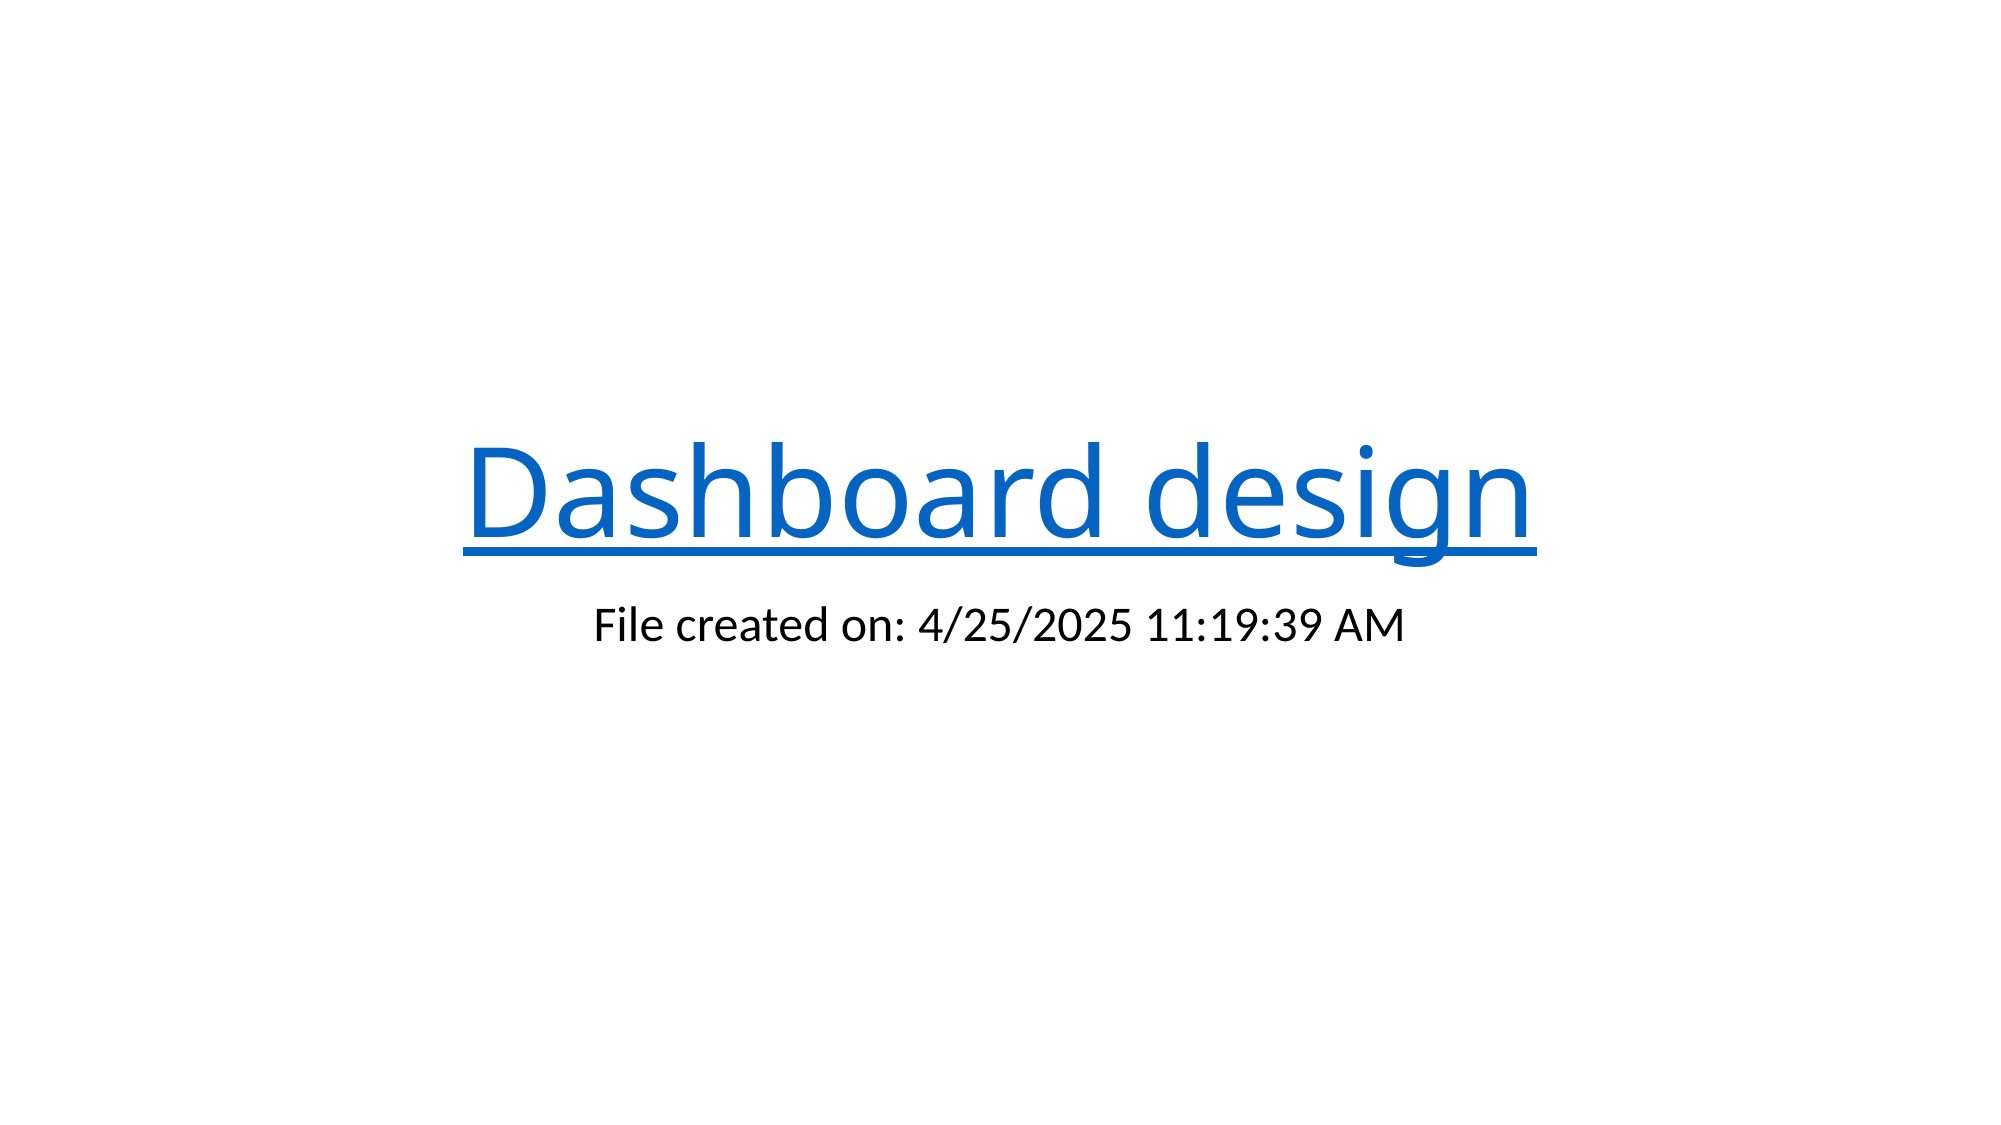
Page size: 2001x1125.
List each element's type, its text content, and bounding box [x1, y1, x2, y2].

title Dashboard design [249, 184, 1750, 576]
subtitle File created on: 4/25/2025 11:19:39 AM [249, 590, 1750, 863]
